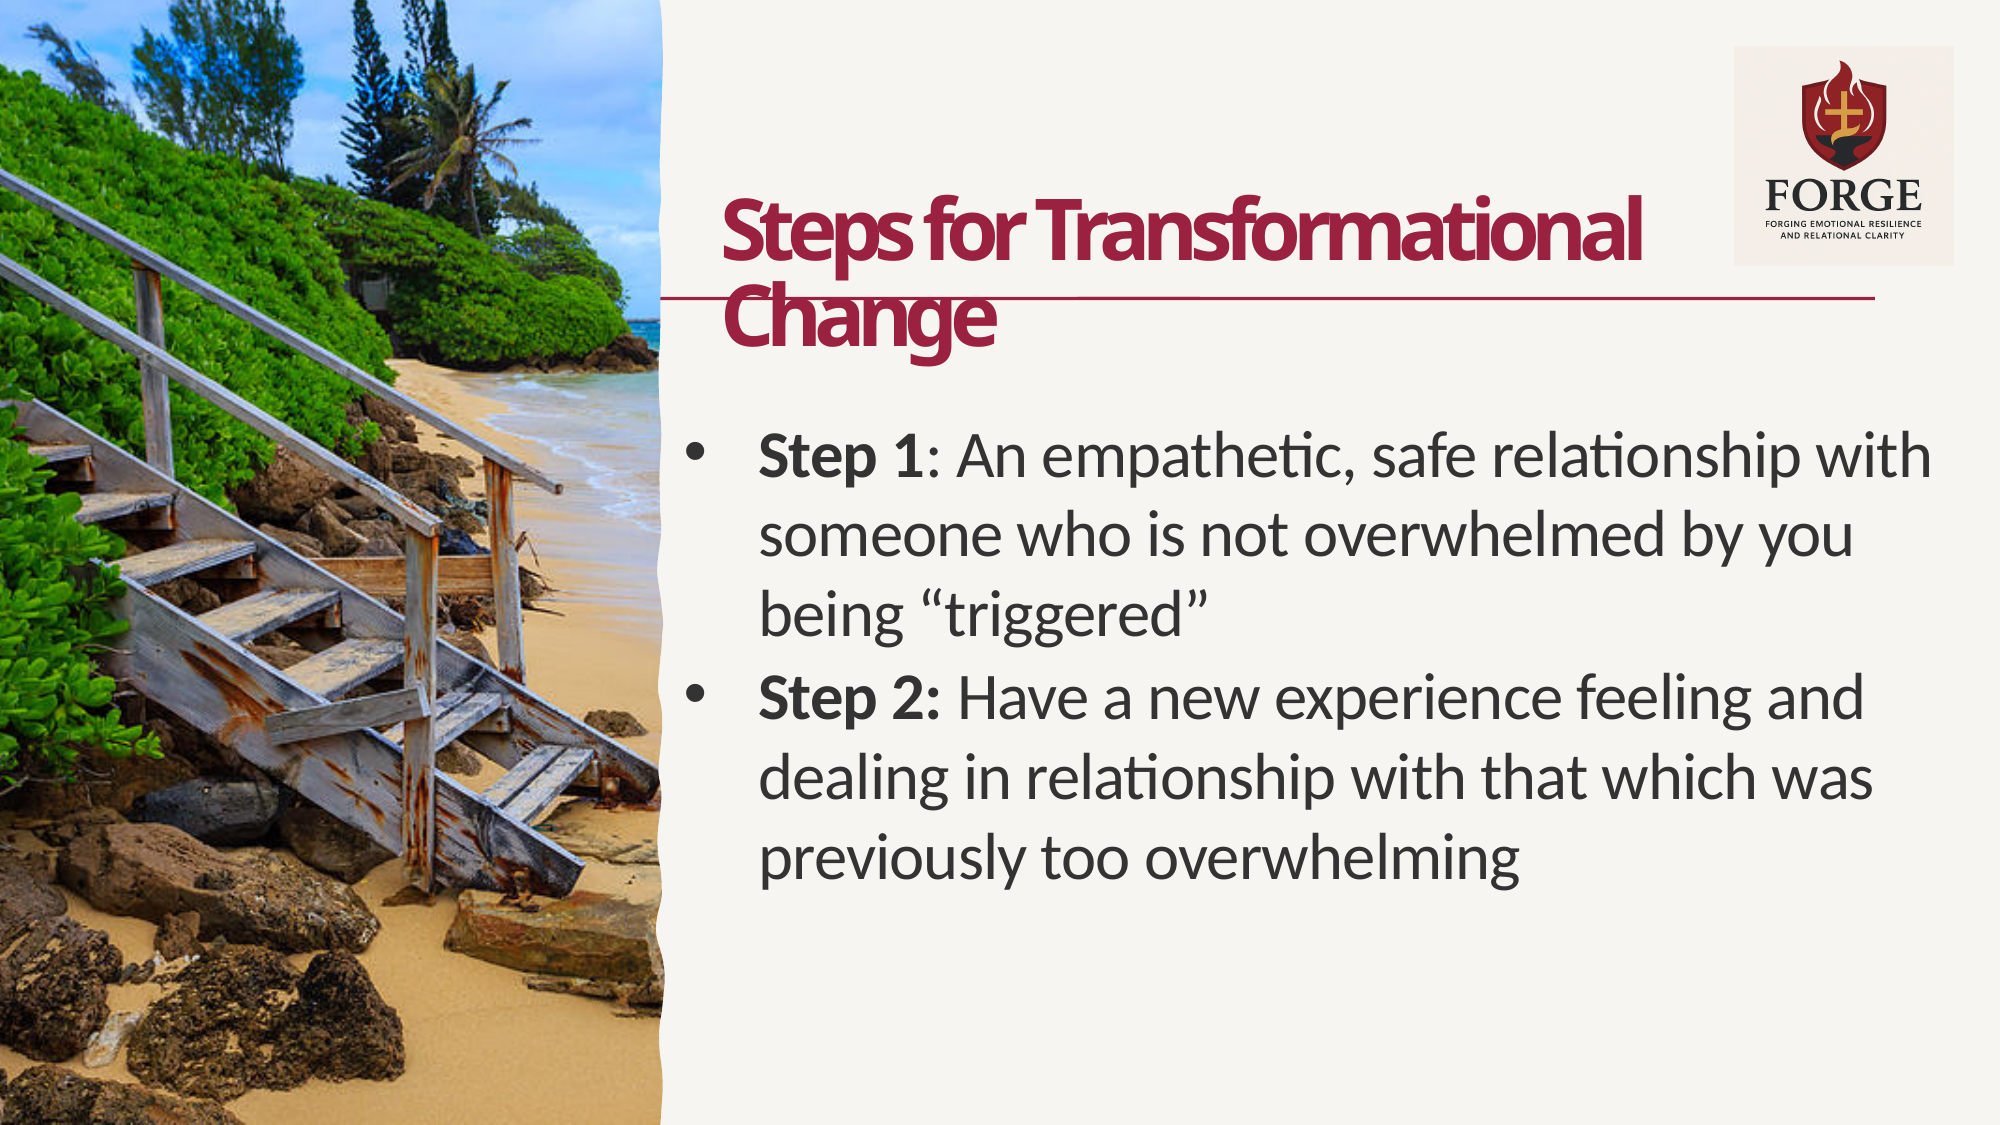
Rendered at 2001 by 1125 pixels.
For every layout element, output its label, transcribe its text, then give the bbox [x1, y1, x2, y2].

title Steps for Transformational Change [718, 312, 1796, 379]
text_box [670, 296, 1876, 301]
text_box Step 1: An empathetic, safe relationship with someone who is not overwhelmed by you being “triggered” Step 2: Have a new experience feeling and dealing in relationship with that which was previously too overwhelming [681, 407, 1954, 1038]
title Steps for Transformational Change [718, 172, 1796, 296]
picture [0, 0, 665, 1125]
picture [1734, 46, 1954, 266]
